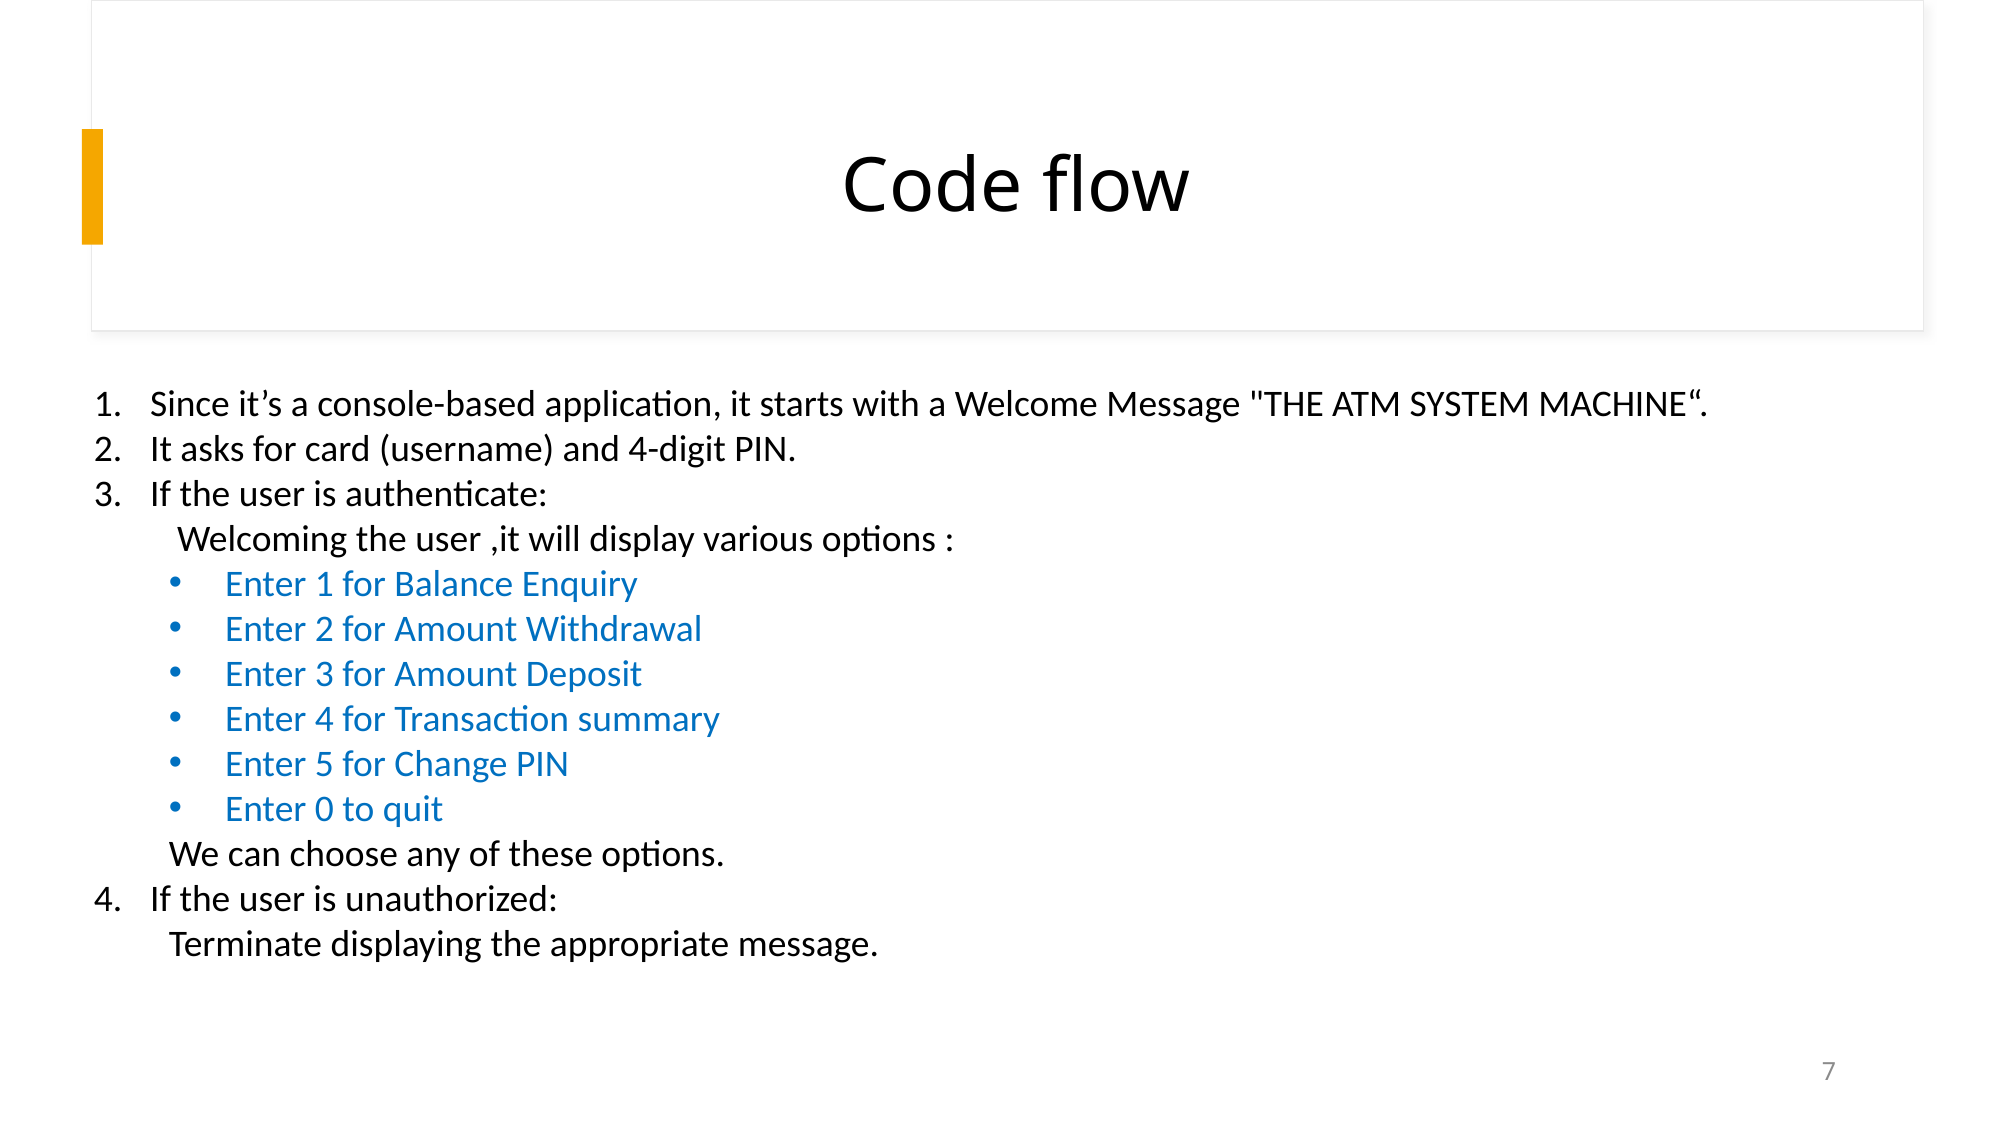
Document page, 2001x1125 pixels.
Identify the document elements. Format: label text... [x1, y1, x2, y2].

title Code flow [182, 90, 1851, 284]
text_box Since it’s a console-based application, it starts with a Welcome Message "THE ATM SYSTEM MACHINE“. It asks for card (username) and 4-digit PIN. If the user is authenticate: Welcoming the user ,it will display various options : Enter 1 for Balance Enquiry Enter 2 for Amount Withdrawal Enter 3 for Amount Deposit Enter 4 for Transaction summary Enter 5 for Change PIN Enter 0 to quit We can choose any of these options. If the user is unauthorized: Terminate displaying the appropriate message. [78, 371, 1922, 972]
slide_number 7 [1401, 1042, 1851, 1103]
